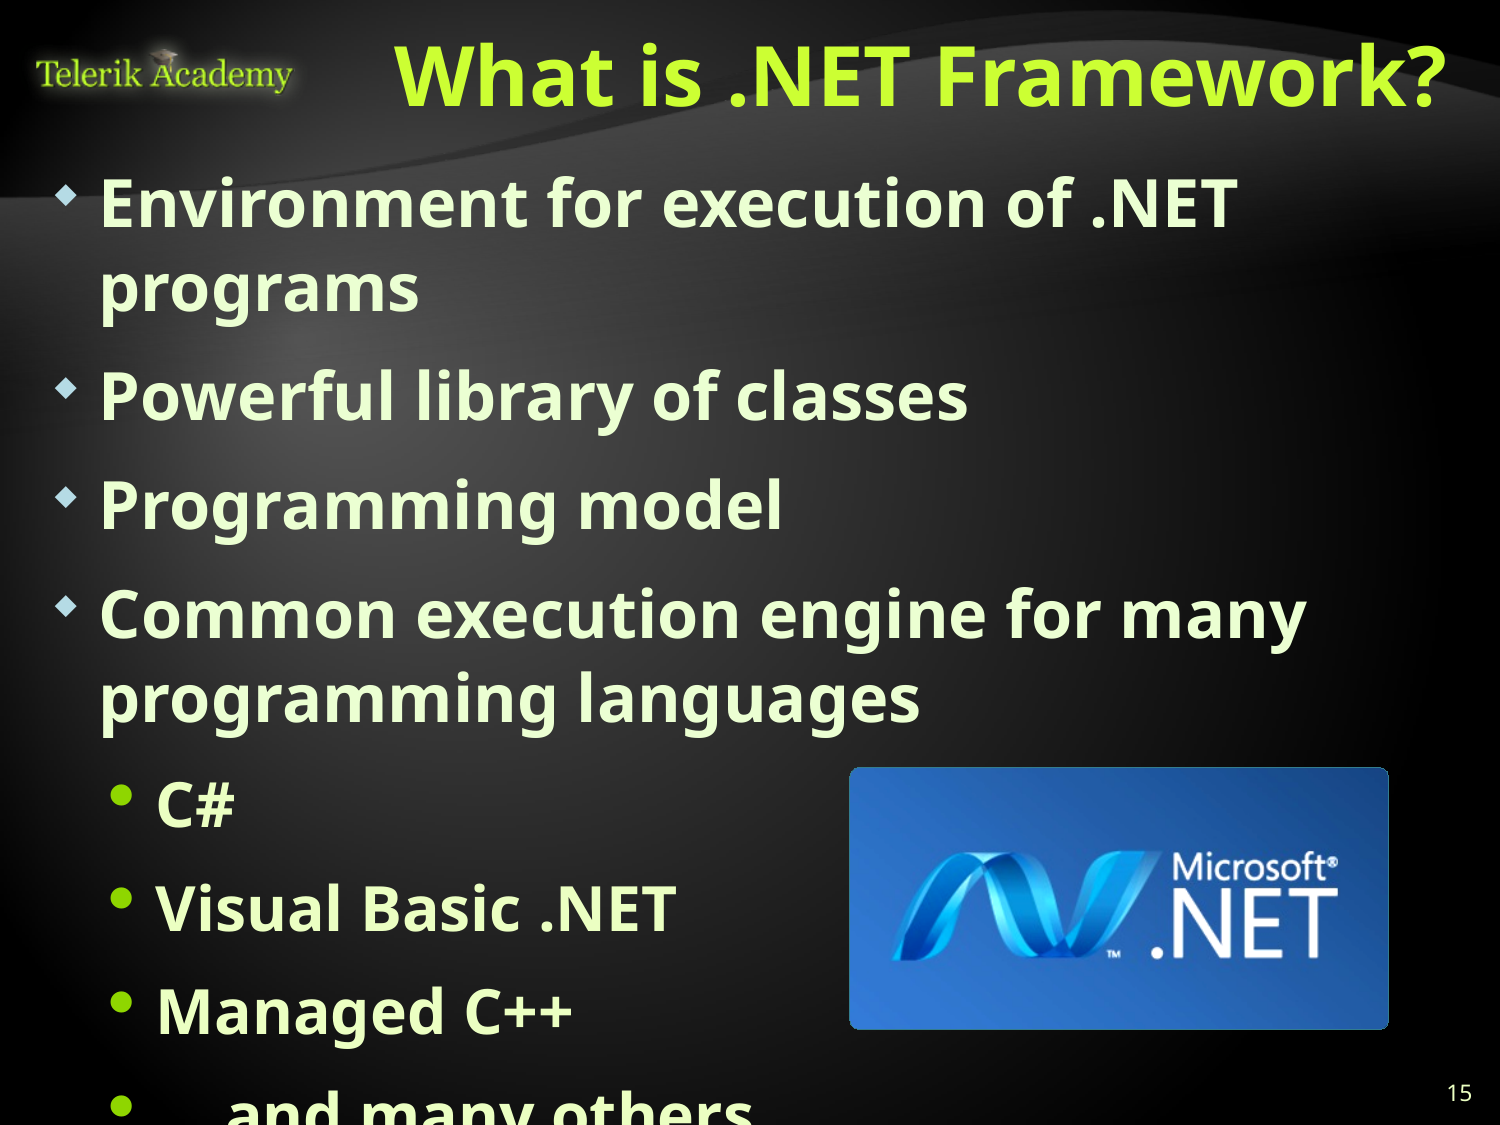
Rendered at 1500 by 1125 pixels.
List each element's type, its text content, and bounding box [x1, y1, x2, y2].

picture [0, 0, 1500, 1125]
title What is .NET Framework? [300, 12, 1463, 149]
list Environment for execution of .NET programs Powerful library of classes Programming model Common execution engine for many programming languages C# Visual Basic .NET Managed C++ ... and many others [37, 149, 1463, 1100]
slide_number 15 [1412, 1074, 1488, 1113]
